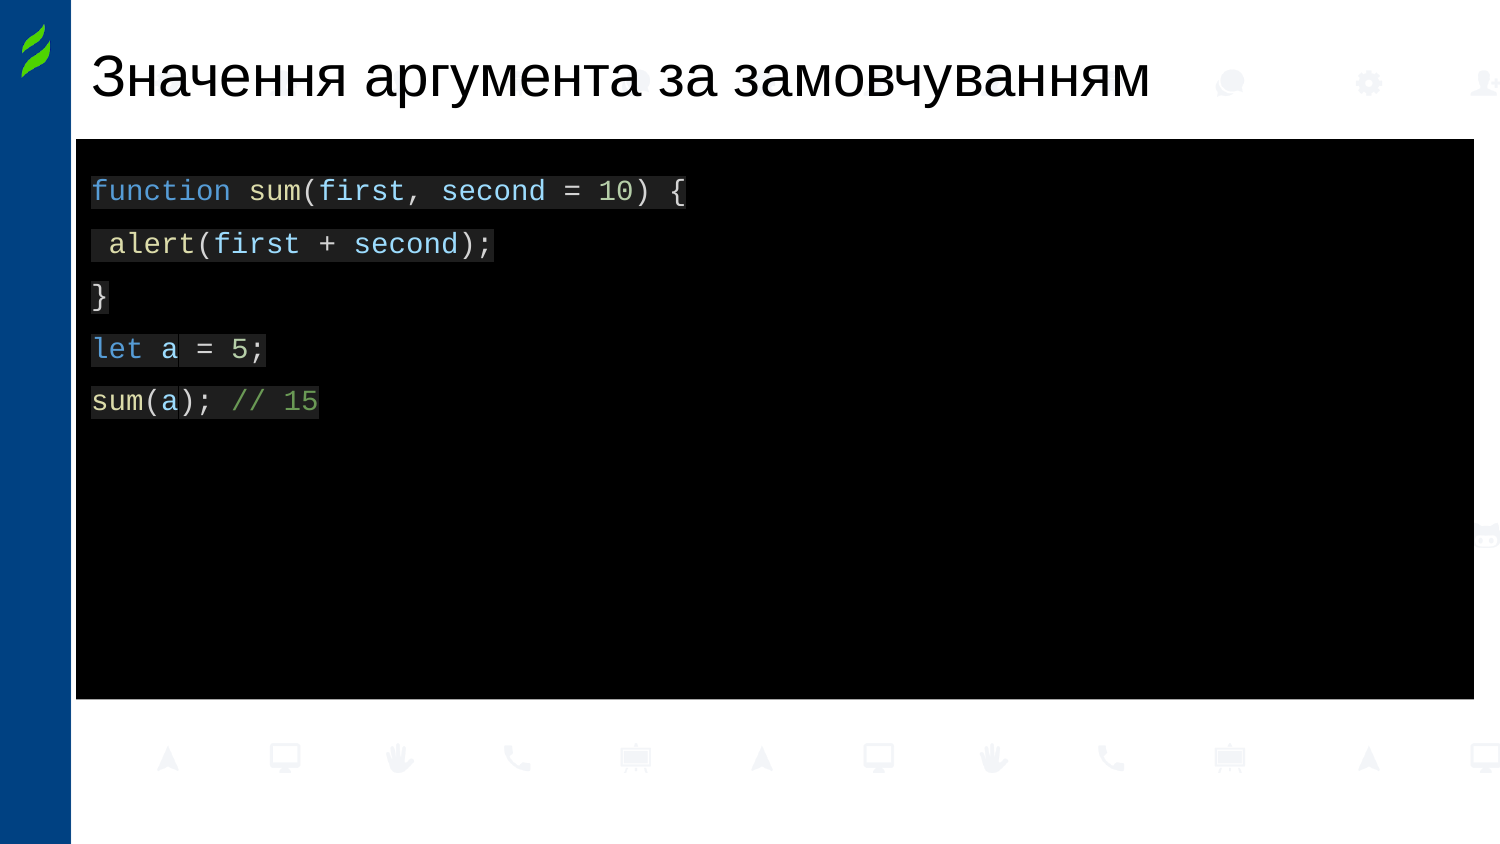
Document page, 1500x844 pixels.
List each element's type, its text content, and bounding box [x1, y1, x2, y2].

picture [0, 0, 1500, 844]
list function sum(first, second = 10) { alert(first + second); } let a = 5; sum(a); // 15 [76, 139, 1474, 700]
title Значення аргумента за замовчуванням [76, 23, 1474, 117]
